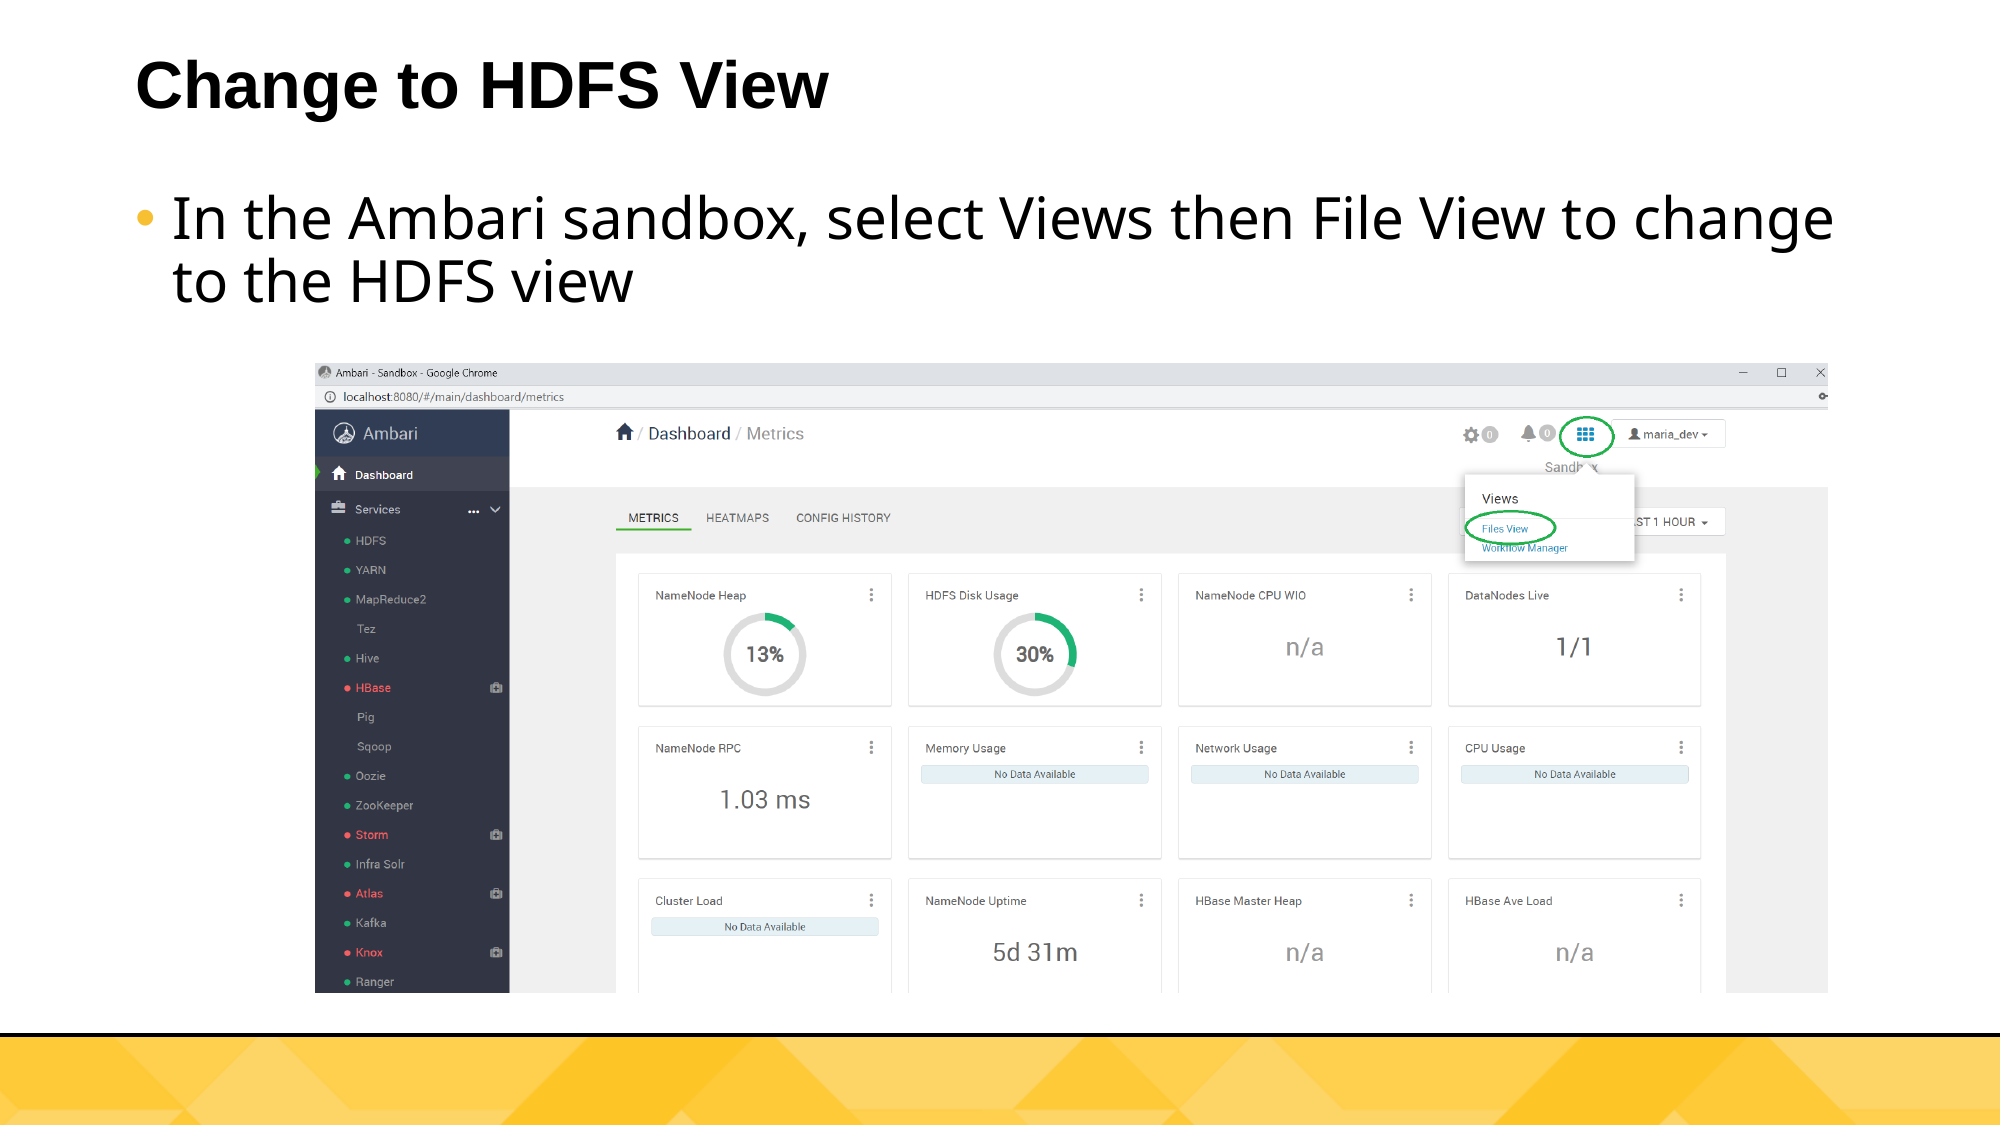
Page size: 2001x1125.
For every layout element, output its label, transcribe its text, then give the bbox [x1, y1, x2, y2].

picture [315, 363, 1829, 993]
title Change to HDFS View [120, 44, 1869, 154]
list In the Ambari sandbox, select Views then File View to change to the HDFS view [120, 182, 1869, 1006]
